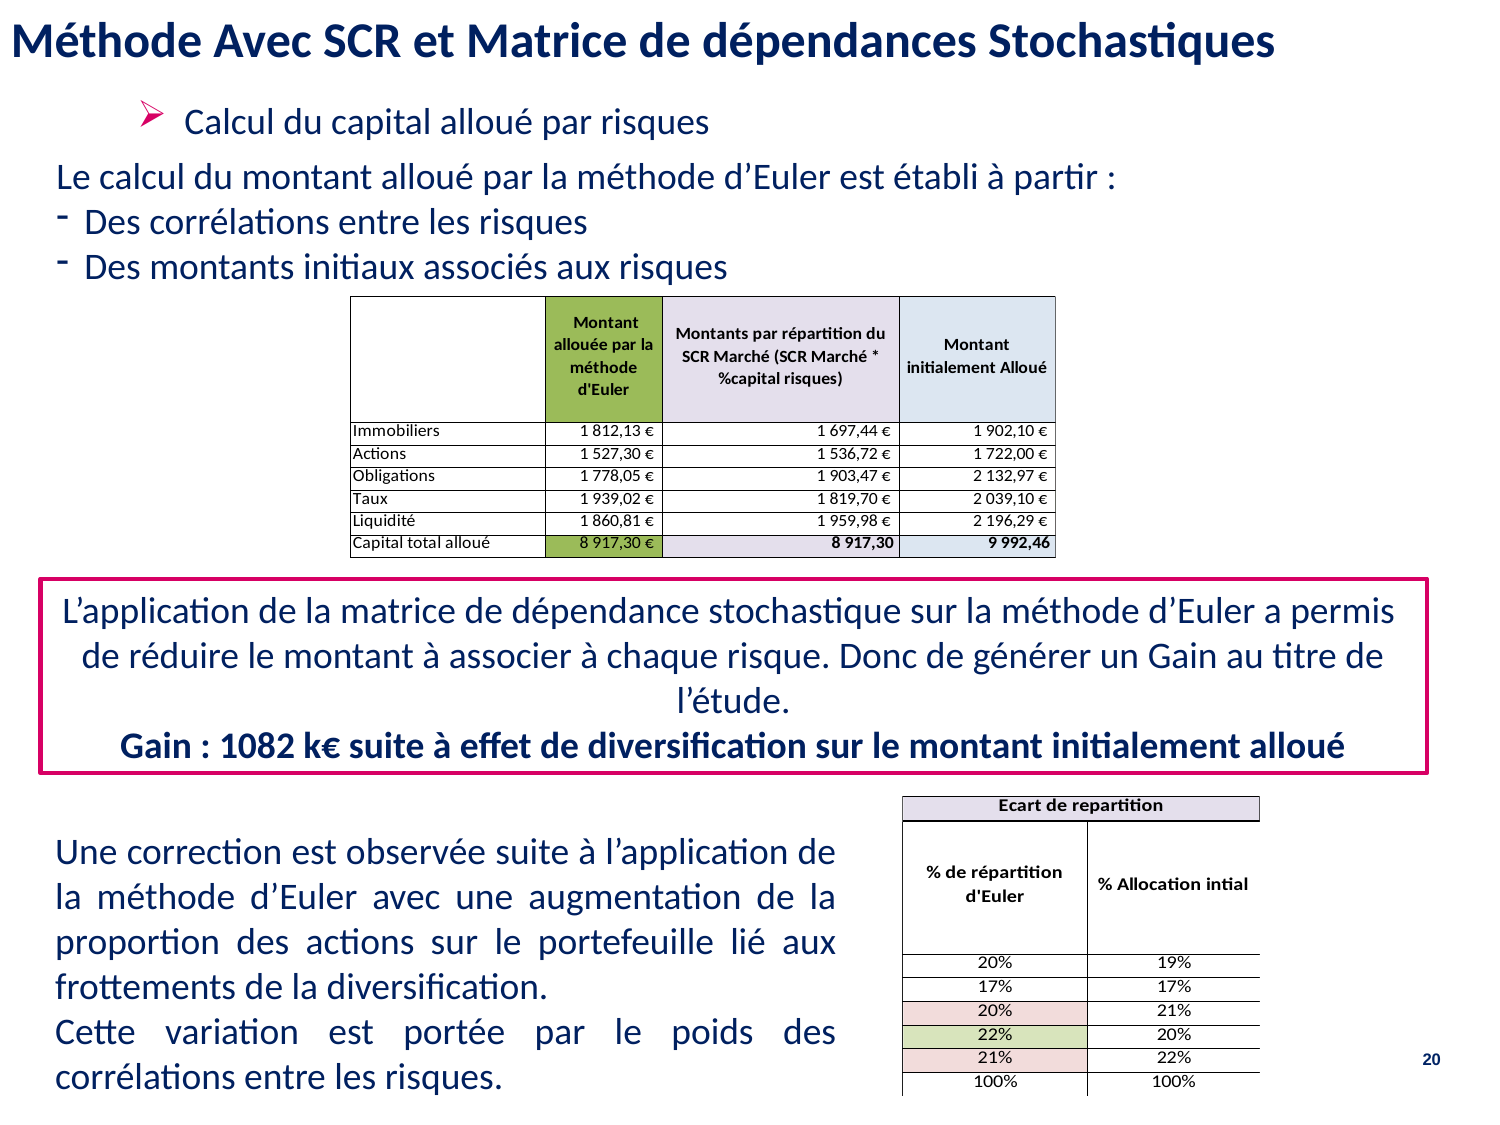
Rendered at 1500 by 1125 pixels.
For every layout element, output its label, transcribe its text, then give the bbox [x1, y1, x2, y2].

picture [902, 796, 1261, 1097]
text_box Méthode Avec SCR et Matrice de dépendances Stochastiques [10, 7, 1500, 97]
text_box Le calcul du montant alloué par la méthode d’Euler est établi à partir : Des corrélations entre les risques Des montants initiaux associés aux risques [41, 144, 1500, 295]
text_box Calcul du capital alloué par risques [47, 89, 1162, 144]
picture [349, 296, 1057, 559]
slide_number 20 [1387, 1015, 1441, 1069]
text_box L’application de la matrice de dépendance stochastique sur la méthode d’Euler a permis de réduire le montant à associer à chaque risque. Donc de générer un Gain au titre de l’étude. Gain : 1082 k€ suite à effet de diversification sur le montant initialement alloué [38, 577, 1429, 775]
text_box Une correction est observée suite à l’application de la méthode d’Euler avec une augmentation de la proportion des actions sur le portefeuille lié aux frottements de la diversification. Cette variation est portée par le poids des corrélations entre les risques. [40, 819, 852, 1105]
